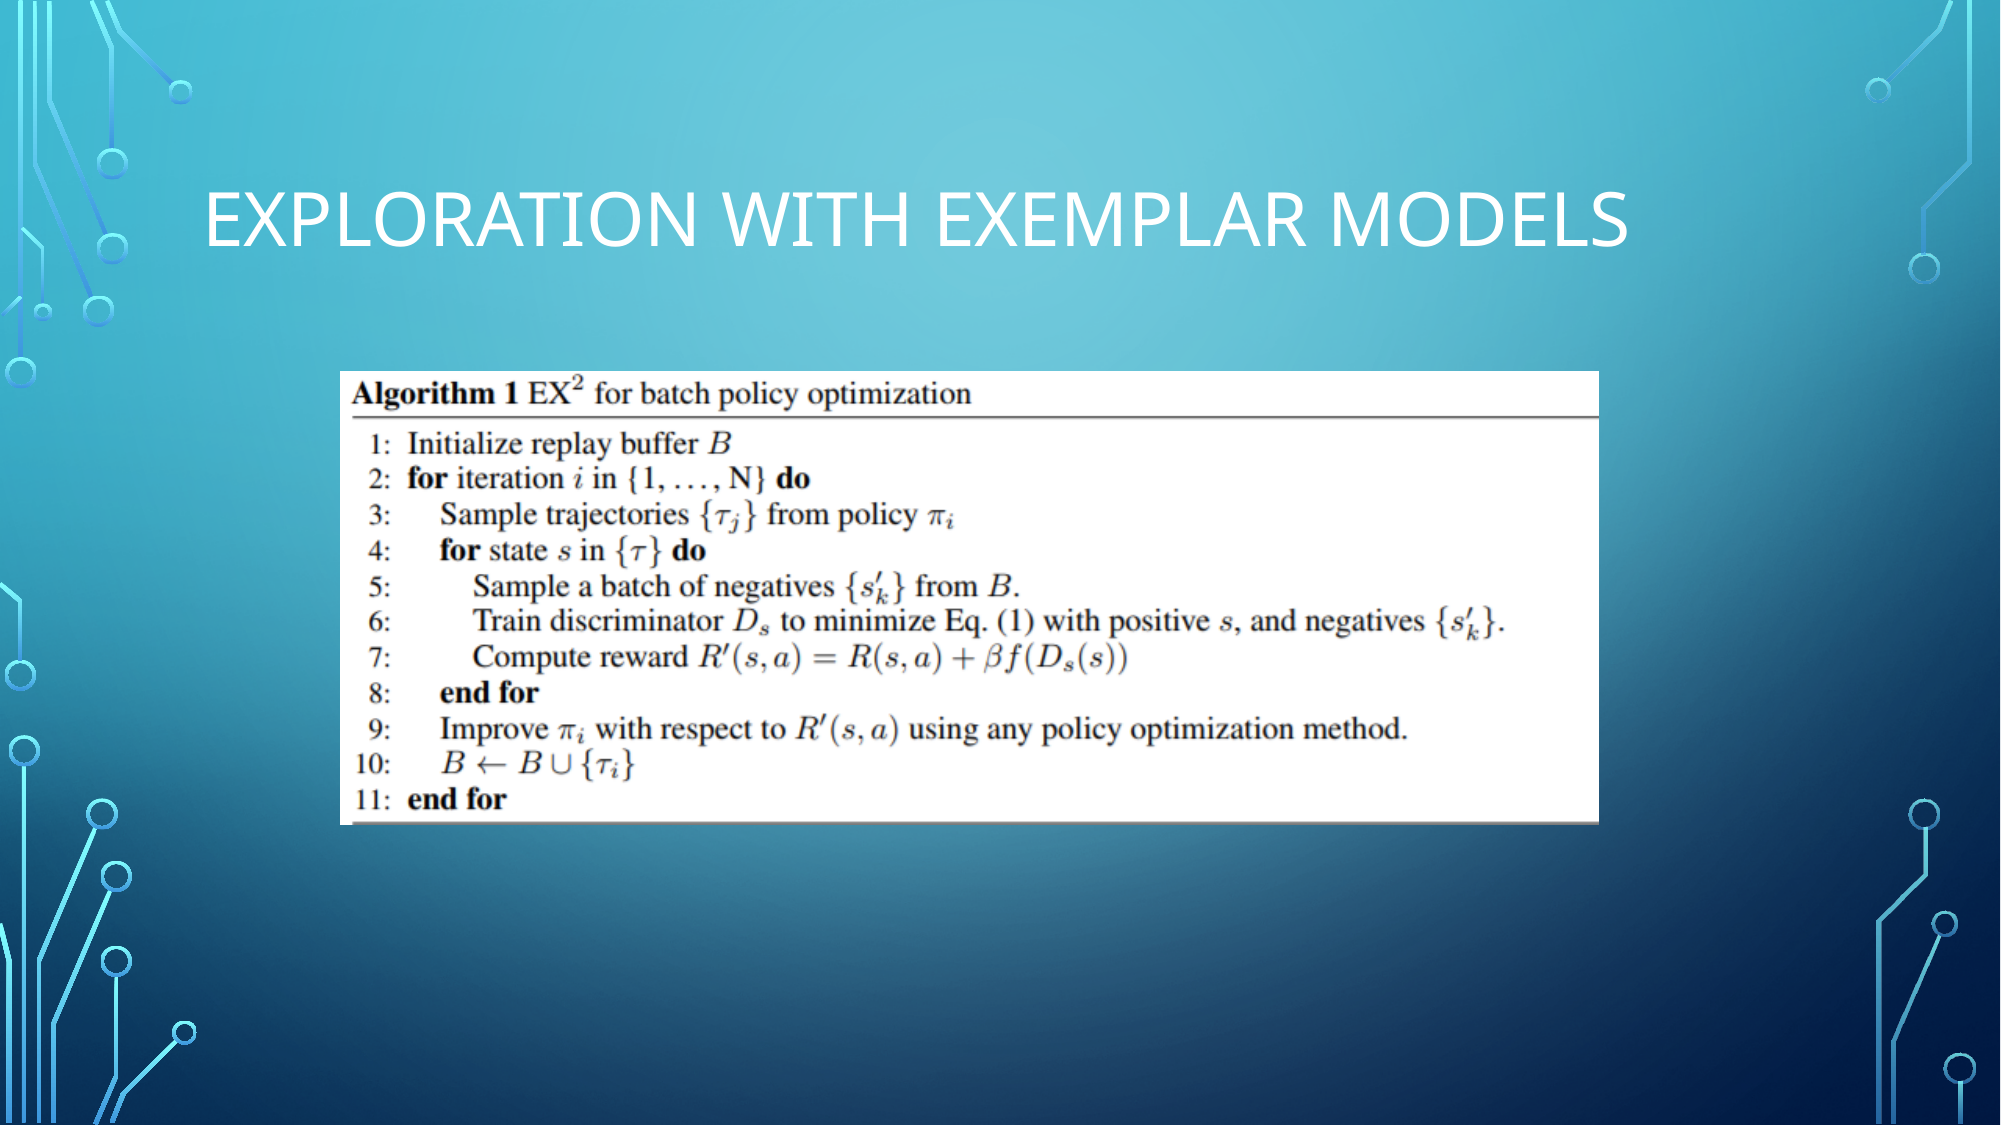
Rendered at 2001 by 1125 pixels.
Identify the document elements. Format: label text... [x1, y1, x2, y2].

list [340, 371, 1599, 825]
title Exploration with Exemplar Models [187, 101, 1813, 344]
